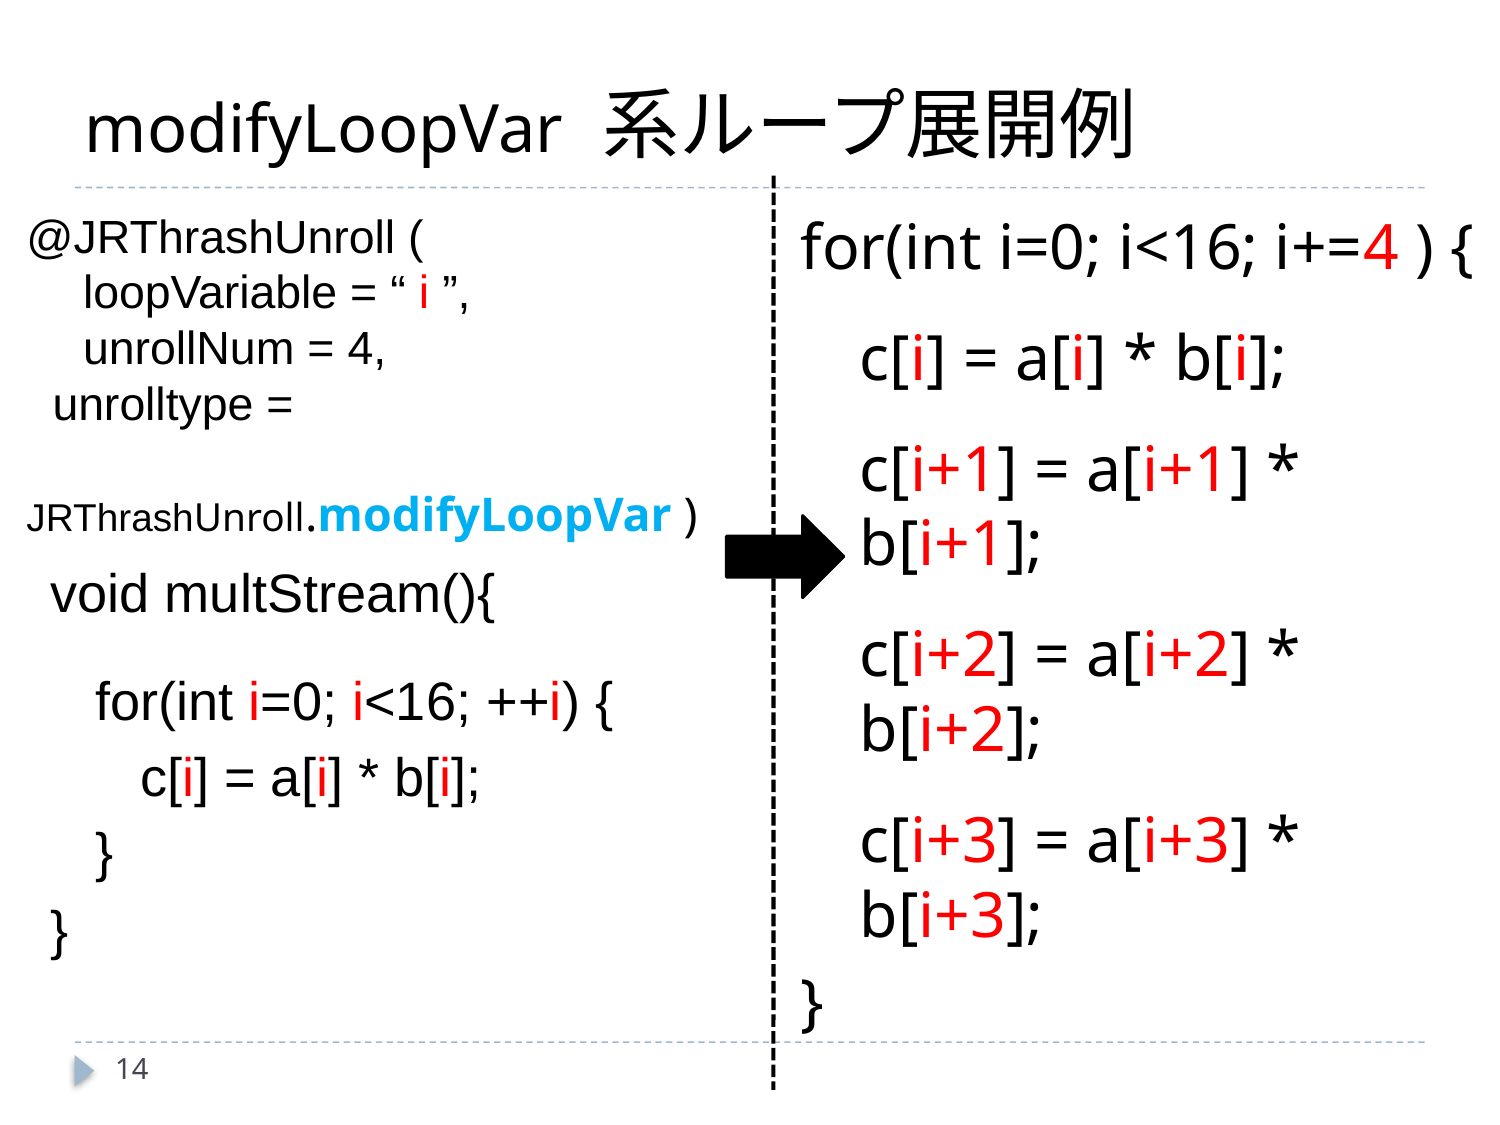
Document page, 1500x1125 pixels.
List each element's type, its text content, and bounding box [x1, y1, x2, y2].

text_box void multStream(){ for(int i=0; i<16; ++i) { c[i] = a[i] * b[i]; } } [35, 551, 704, 1008]
text_box for(int i=0; i<16; i+=4 ) { c[i] = a[i] * b[i]; c[i+1] = a[i+1] * b[i+1]; c[i+2] = a[i+2] * b[i+2]; c[i+3] = a[i+3] * b[i+3]; } [785, 199, 1500, 1090]
slide_number 14 [100, 1042, 426, 1103]
title modifyLoopVar 系ループ展開例 [70, 46, 1454, 176]
text_box [724, 514, 845, 600]
text_box @JRThrashUnroll ( loopVariable = “ i ”, unrollNum = 4, unrolltype = JRThrashUnroll.modifyLoopVar ) [11, 199, 786, 551]
